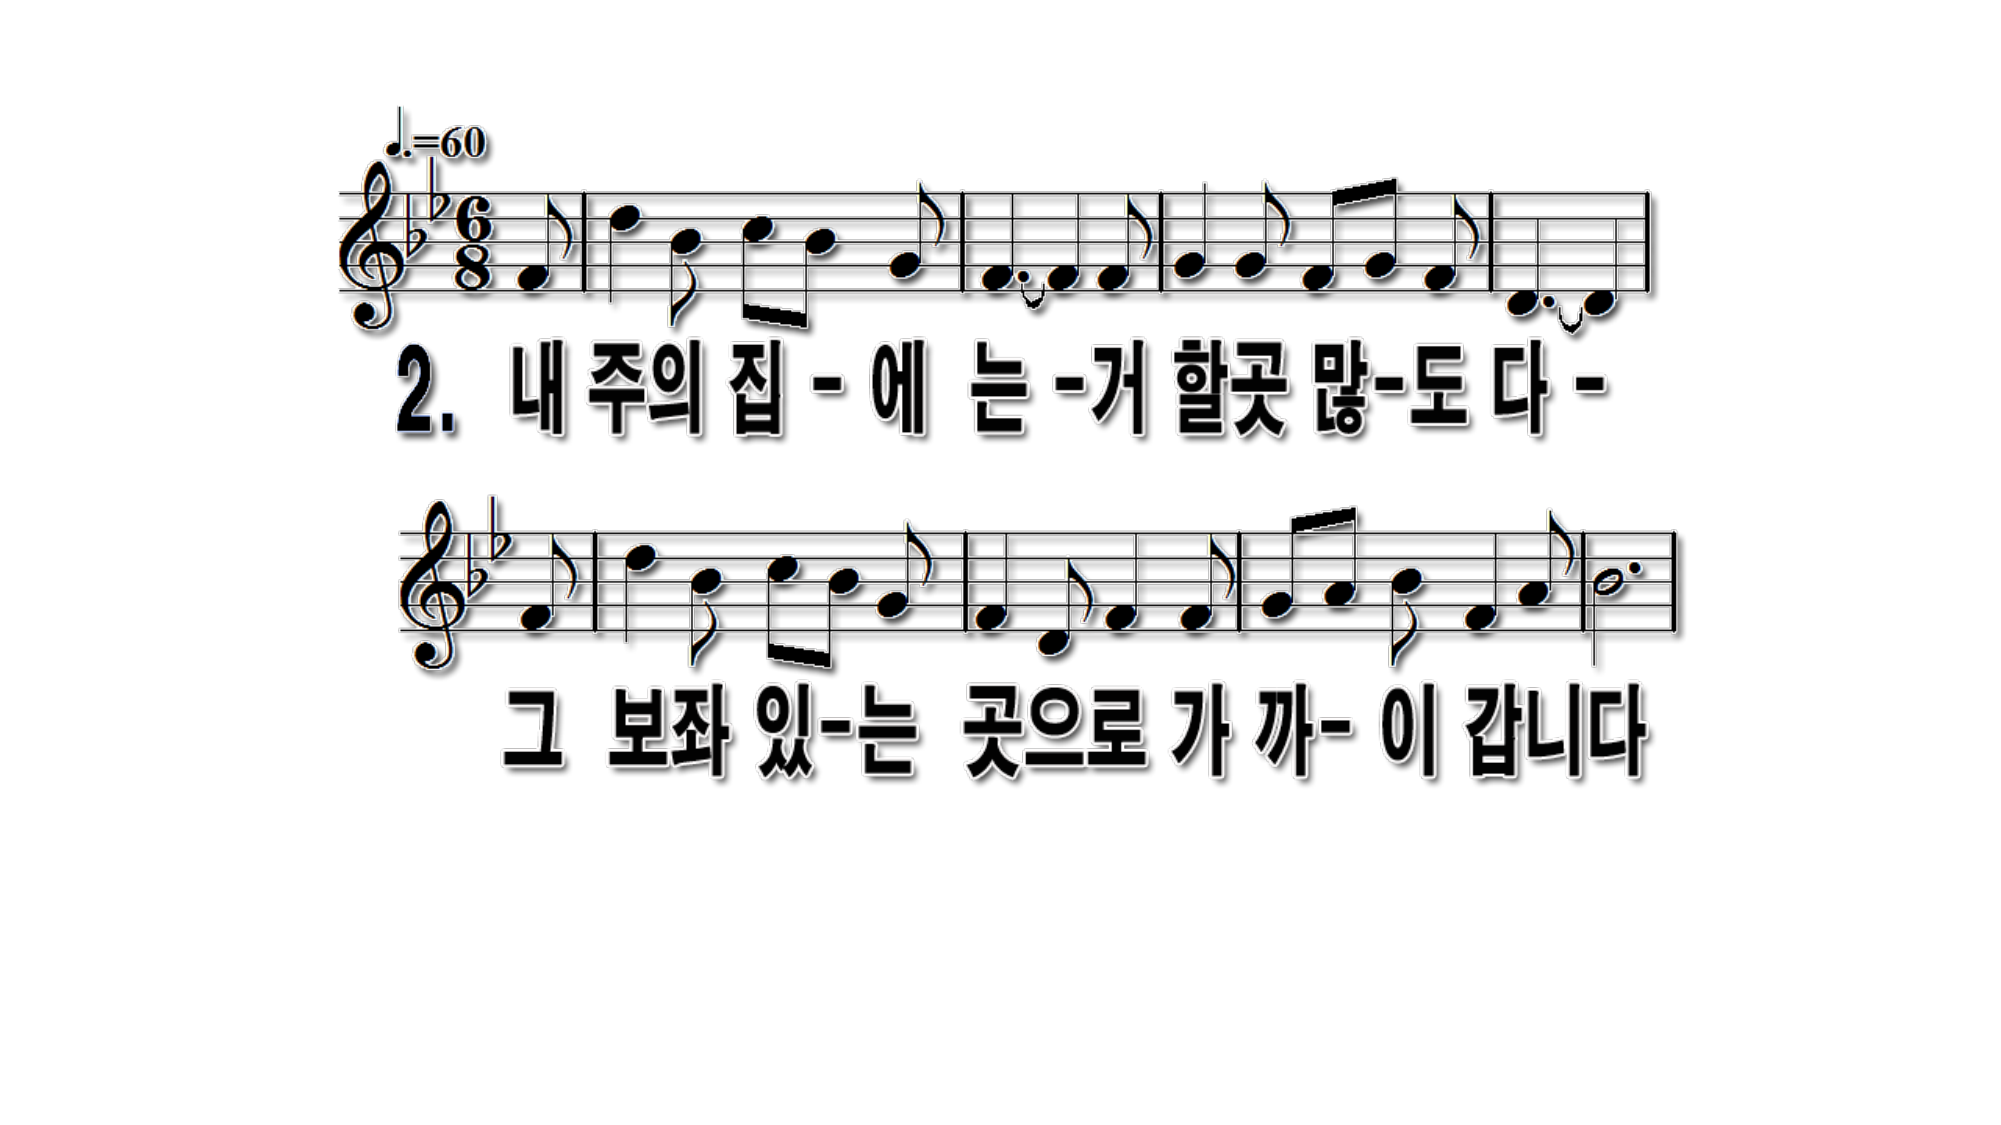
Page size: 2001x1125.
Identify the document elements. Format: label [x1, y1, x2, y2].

picture [249, 0, 1750, 835]
